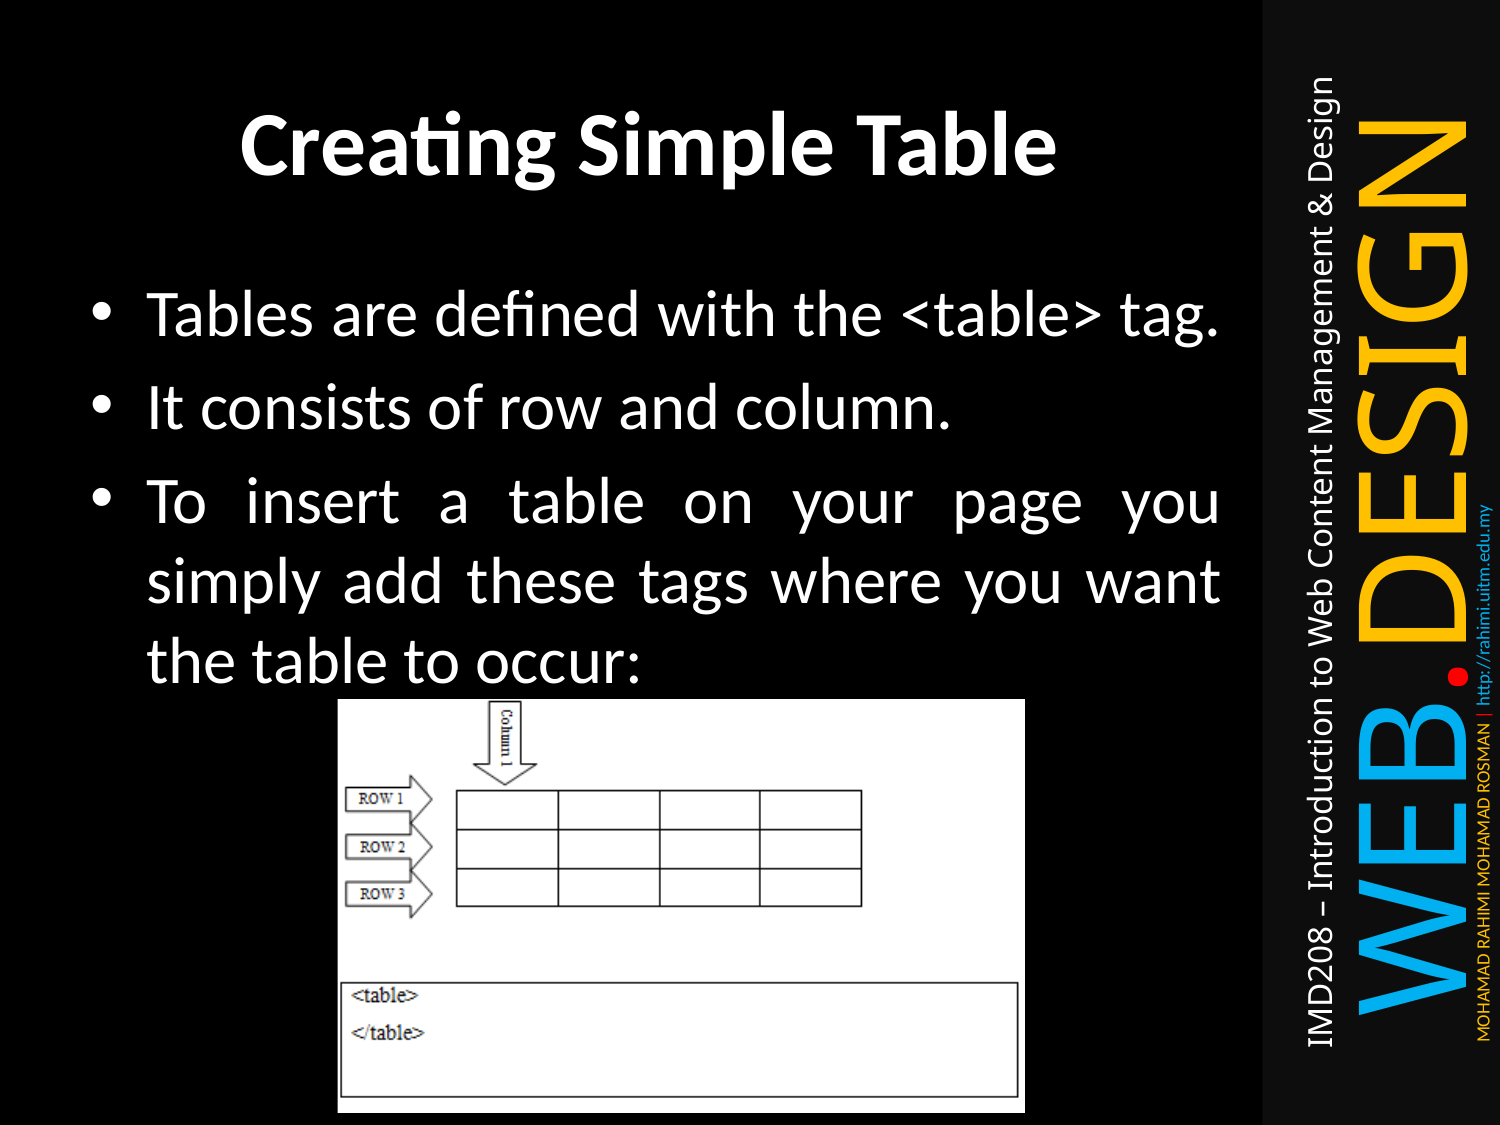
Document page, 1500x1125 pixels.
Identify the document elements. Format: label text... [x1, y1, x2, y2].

title Creating Simple Table [75, 45, 1225, 233]
list Tables are defined with the <table> tag. It consists of row and column. To insert a table on your page you simply add these tags where you want the table to occur: [75, 262, 1238, 1005]
picture [337, 699, 1026, 1113]
